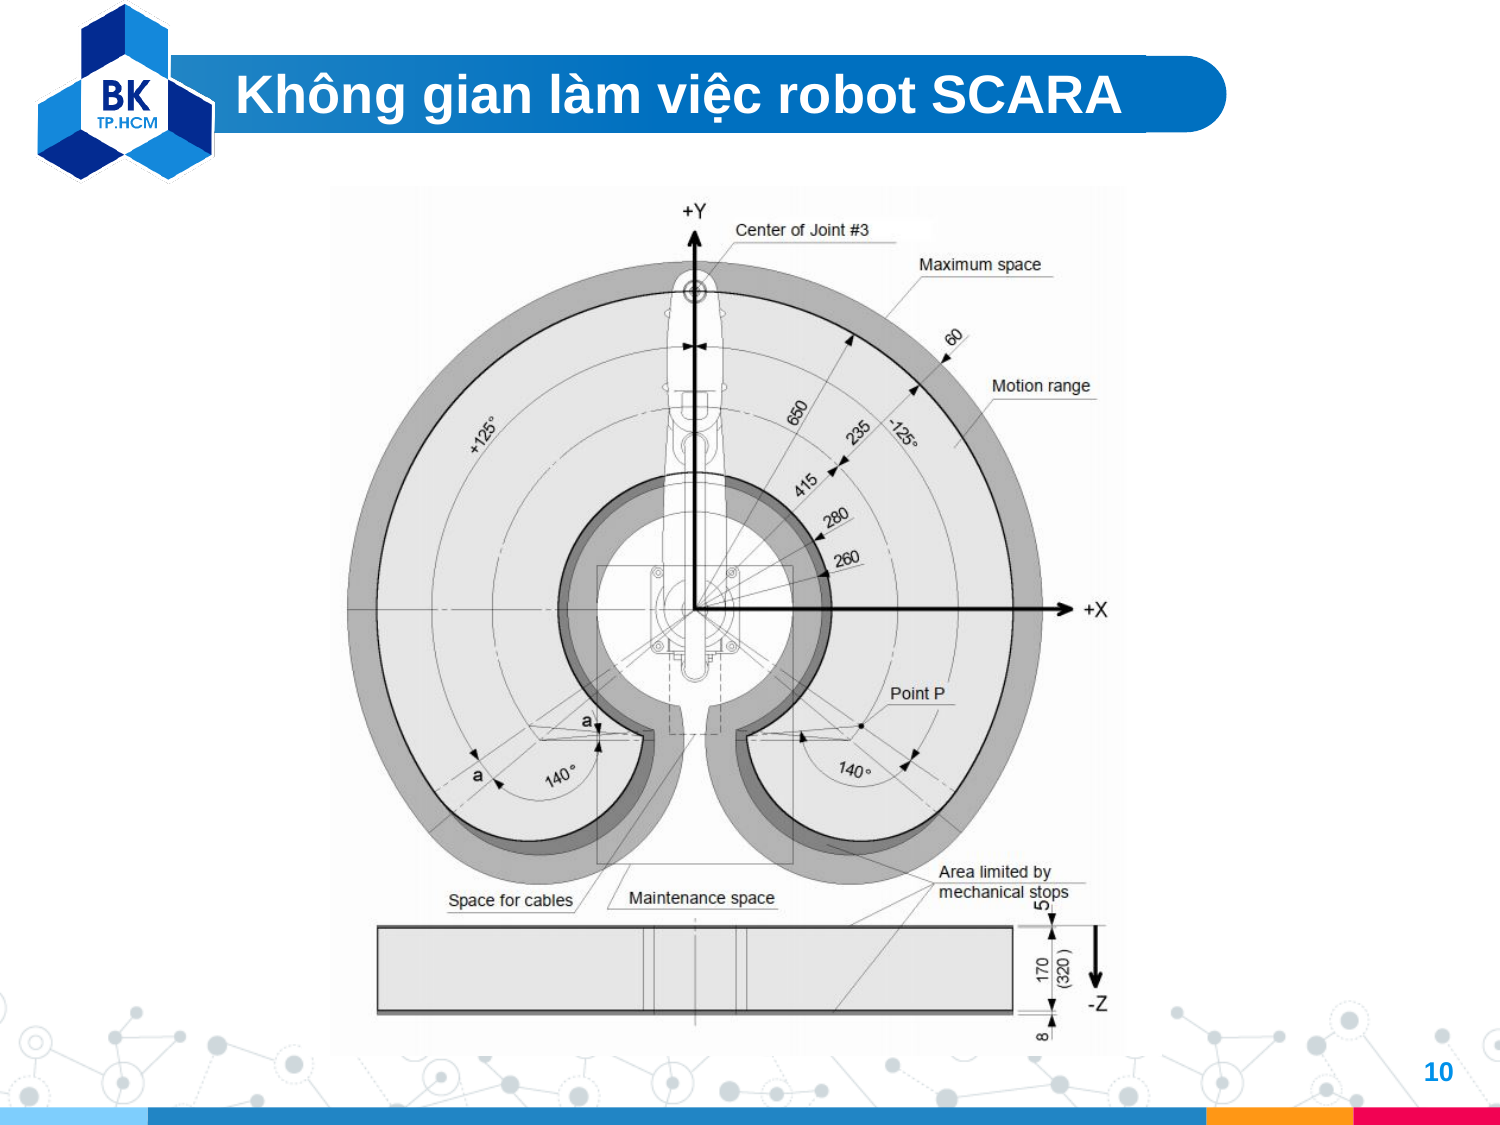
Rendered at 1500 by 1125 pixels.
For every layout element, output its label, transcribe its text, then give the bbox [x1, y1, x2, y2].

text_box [0, 1107, 1500, 1125]
slide_number 10 [1378, 1038, 1469, 1105]
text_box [219, 51, 1227, 133]
picture [0, 0, 1500, 1107]
